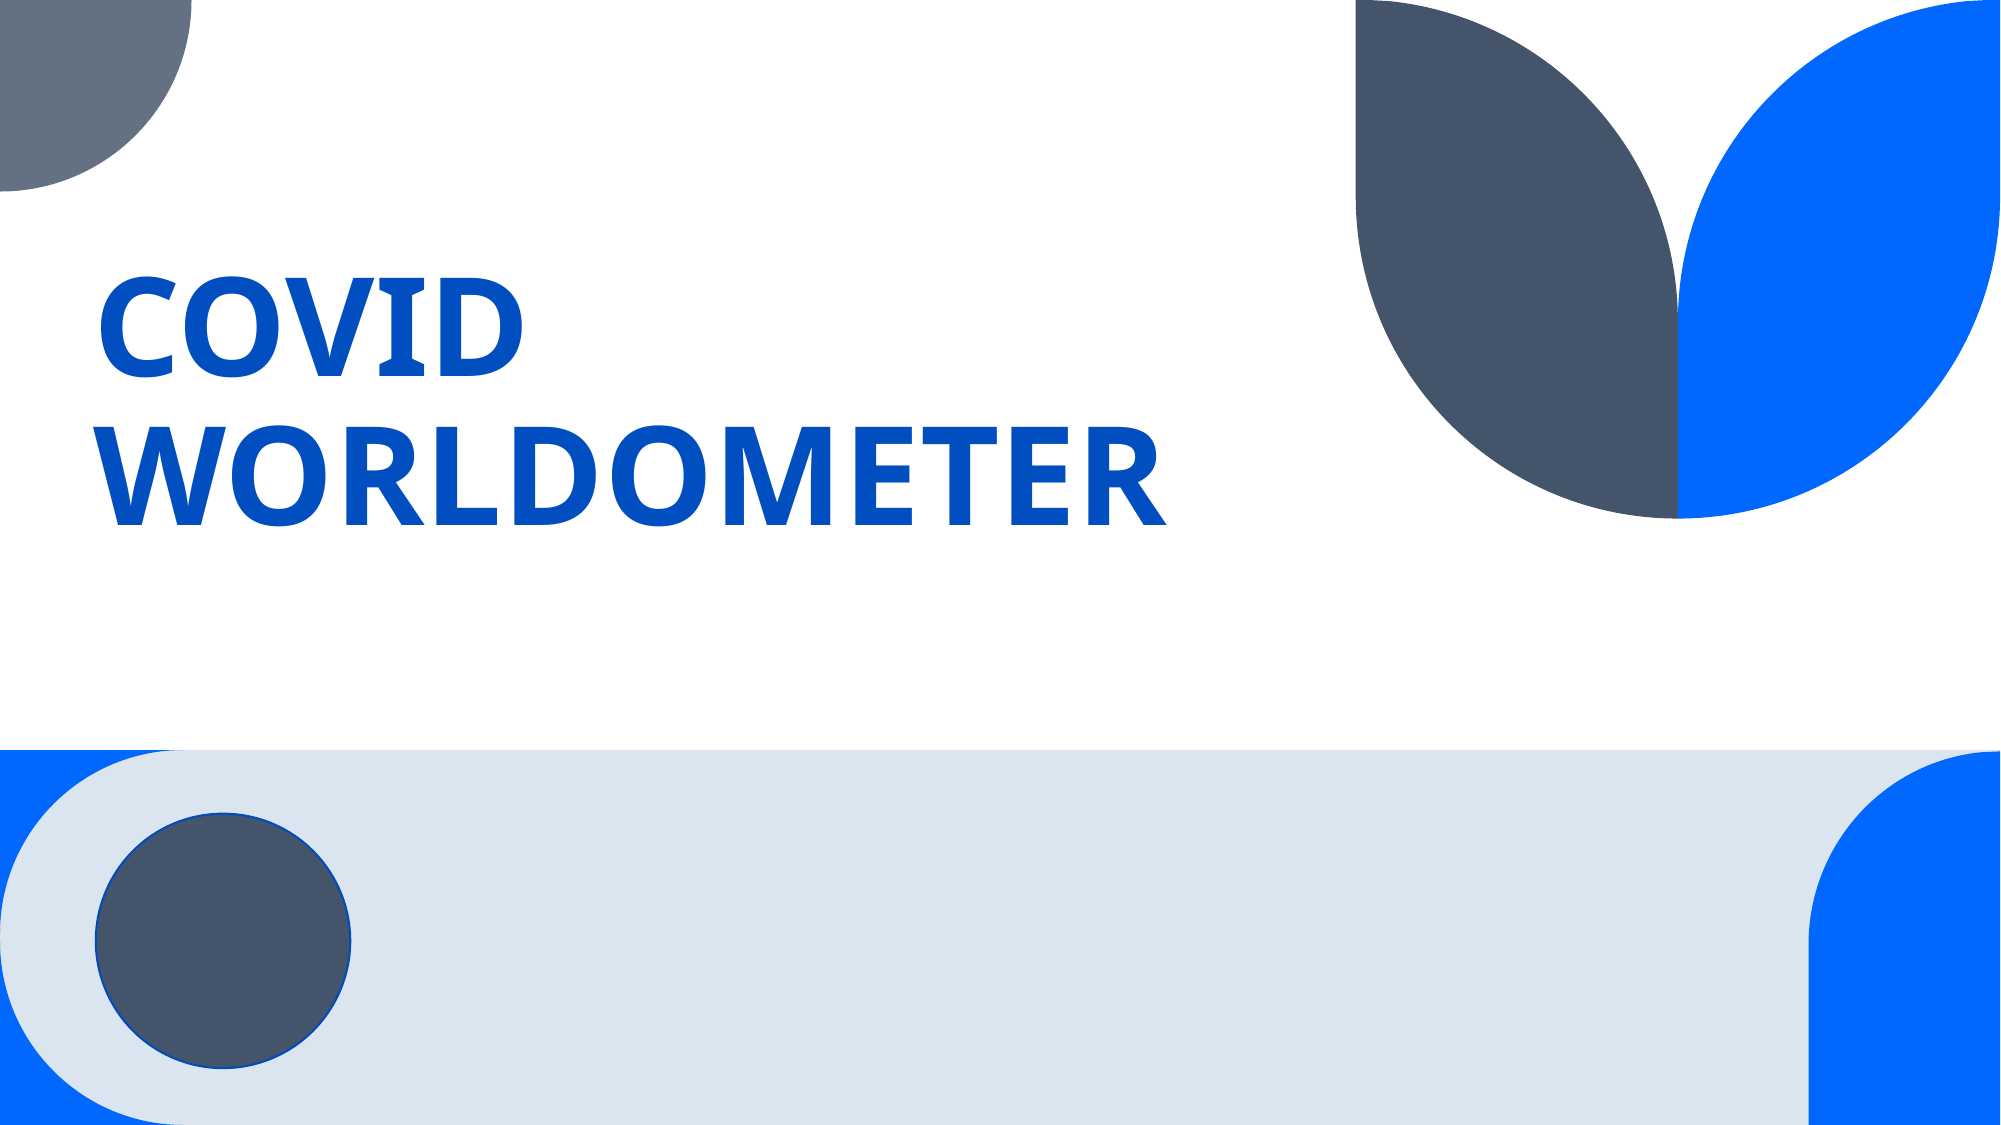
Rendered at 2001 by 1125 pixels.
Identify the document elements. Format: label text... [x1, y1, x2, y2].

title COVID WORLDOMETER [78, 371, 1549, 563]
